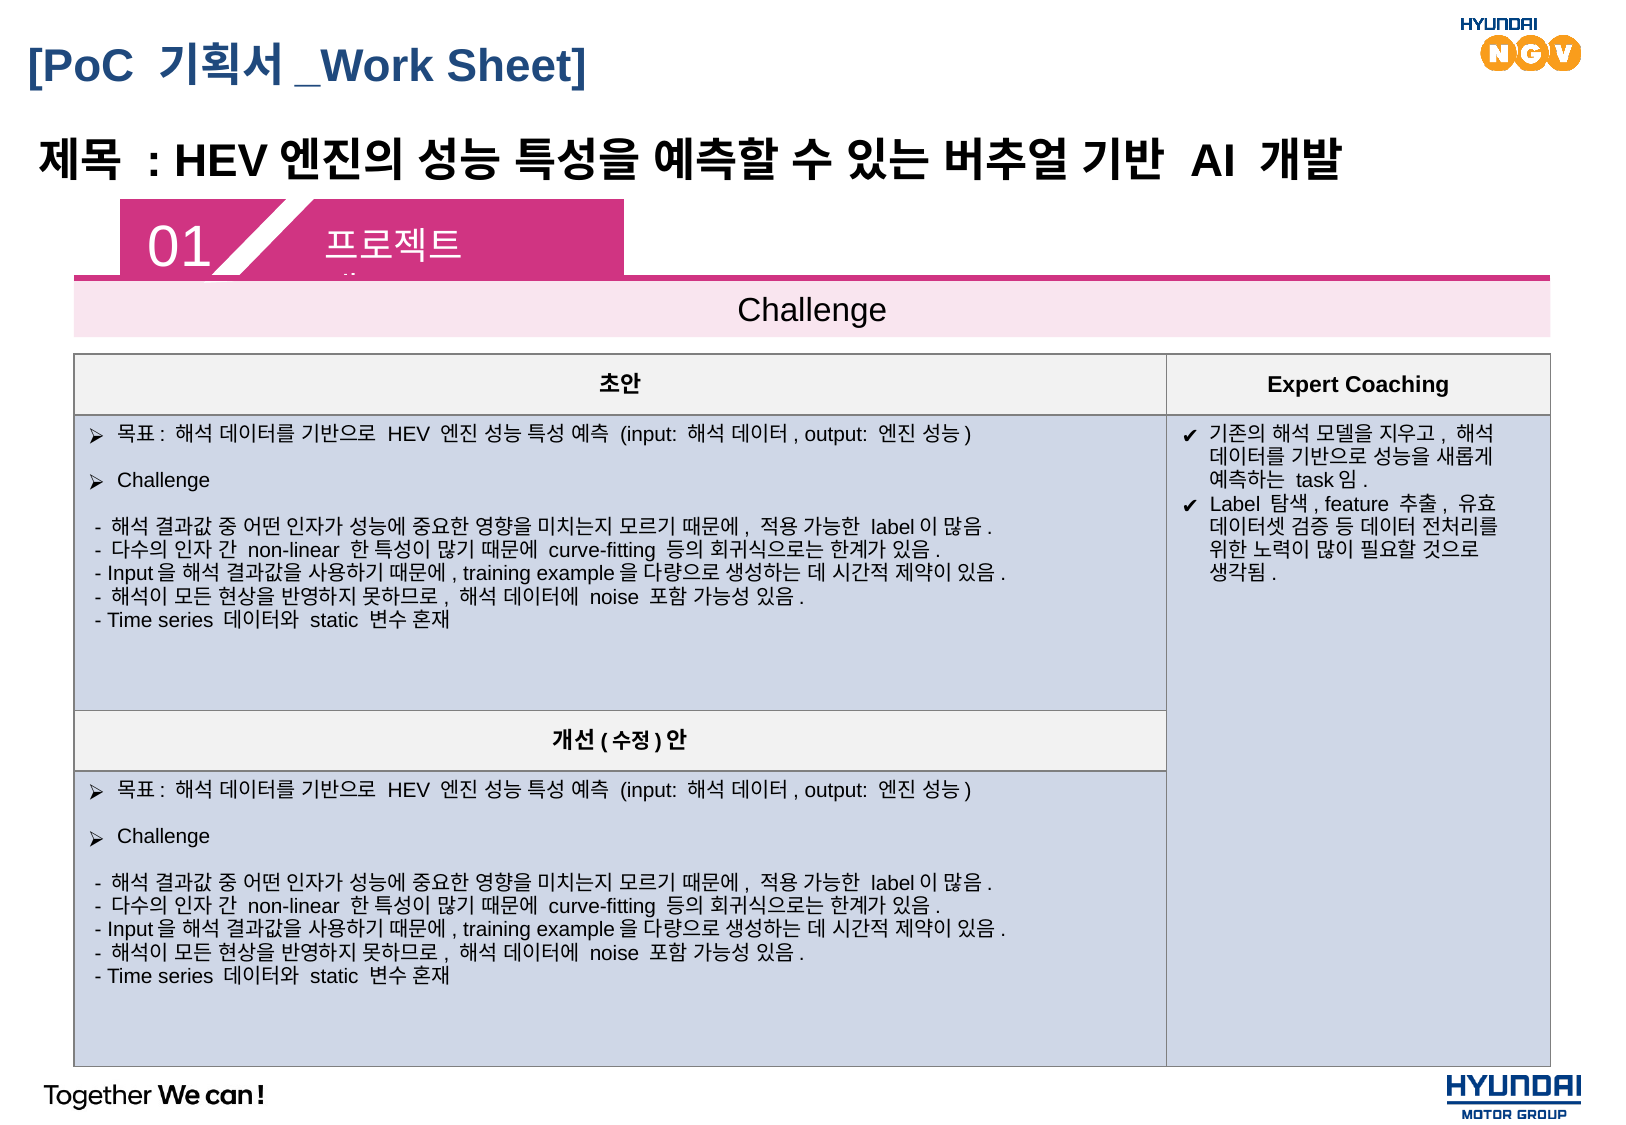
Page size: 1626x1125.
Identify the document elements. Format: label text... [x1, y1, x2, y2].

picture [1447, 1075, 1581, 1119]
table_header 초안 [75, 355, 1166, 414]
table_cell 목표: 해석 데이터를 기반으로 HEV 엔진 성능 특성 예측 (input: 해석 데이터, output: 엔진 성능) Challenge - 해석 결과값 중 어떤 인자가 성능에 중요한 영향을 미치는지 모르기 때문에, 적용 가능한 label이 많음. - 다수의 인자 간 non-linear 한 특성이 많기 때문에 curve-fitting 등의 회귀식으로는 한계가 있음. - Input을 해석 결과값을 사용하기 때문에, training example을 다량으로 생성하는 데 시간적 제약이 있음. - 해석이 모든 현상을 반영하지 못하므로, 해석 데이터에 noise 포함 가능성 있음. - Time series 데이터와 static 변수 혼재 [75, 416, 1166, 710]
table_cell 기존의 해석 모델을 지우고, 해석 데이터를 기반으로 성능을 새롭게 예측하는 task임. Label 탐색, feature 추출, 유효 데이터셋 검증 등 데이터 전처리를 위한 노력이 많이 필요할 것으로 생각됨. [1167, 416, 1550, 1066]
picture [32, 1073, 273, 1115]
table_cell 개선(수정)안 [75, 711, 1166, 770]
text_box [PoC 기획서_Work Sheet] 제목 : HEV엔진의 성능 특성을 예측할 수 있는 버추얼 기반 AI 개발 [0, 1, 1625, 194]
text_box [73, 195, 1551, 338]
table_cell 목표: 해석 데이터를 기반으로 HEV 엔진 성능 특성 예측 (input: 해석 데이터, output: 엔진 성능) Challenge - 해석 결과값 중 어떤 인자가 성능에 중요한 영향을 미치는지 모르기 때문에, 적용 가능한 label이 많음. - 다수의 인자 간 non-linear 한 특성이 많기 때문에 curve-fitting 등의 회귀식으로는 한계가 있음. - Input을 해석 결과값을 사용하기 때문에, training example을 다량으로 생성하는 데 시간적 제약이 있음. - 해석이 모든 현상을 반영하지 못하므로, 해석 데이터에 noise 포함 가능성 있음. - Time series 데이터와 static 변수 혼재 [75, 772, 1166, 1066]
table_header Expert Coaching [1167, 355, 1550, 414]
